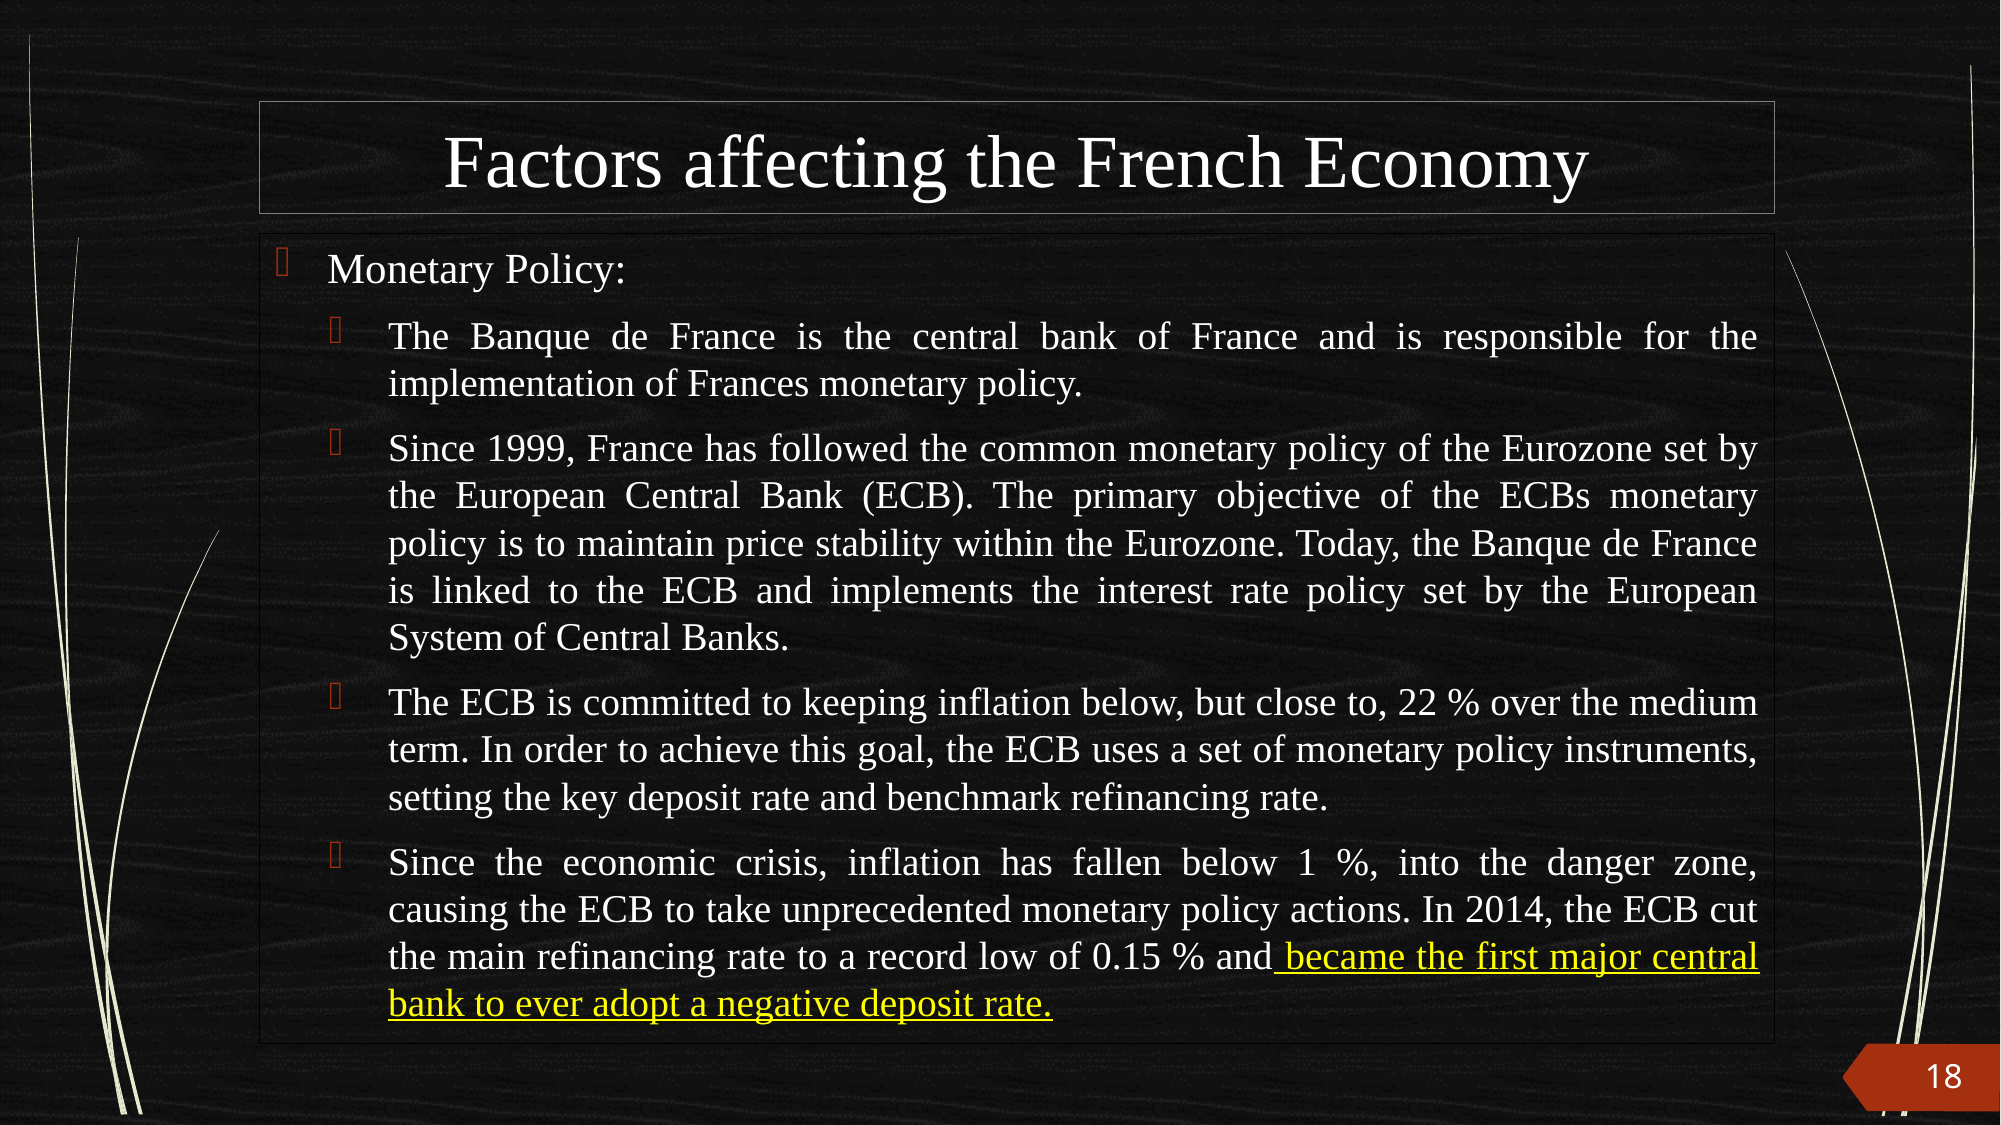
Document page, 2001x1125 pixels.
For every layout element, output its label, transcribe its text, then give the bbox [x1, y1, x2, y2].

list Monetary Policy: The Banque de France is the central bank of France and is responsible for the implementation of Frances monetary policy. Since 1999, France has followed the common monetary policy of the Eurozone set by the European Central Bank (ECB). The primary objective of the ECBs monetary policy is to maintain price stability within the Eurozone. Today, the Banque de France is linked to the ECB and implements the interest rate policy set by the European System of Central Banks. The ECB is committed to keeping inflation below, but close to, 22 % over the medium term. In order to achieve this goal, the ECB uses a set of monetary policy instruments, setting the key deposit rate and benchmark refinancing rate. Since the economic crisis, inflation has fallen below 1 %, into the danger zone, causing the ECB to take unprecedented monetary policy actions. In 2014, the ECB cut the main refinancing rate to a record low of 0.15 % and became the first major central bank to ever adopt a negative deposit rate. [259, 233, 1775, 1044]
picture [0, 0, 2001, 1125]
slide_number 18 [1887, 1047, 2000, 1108]
title Factors affecting the French Economy [259, 101, 1775, 214]
